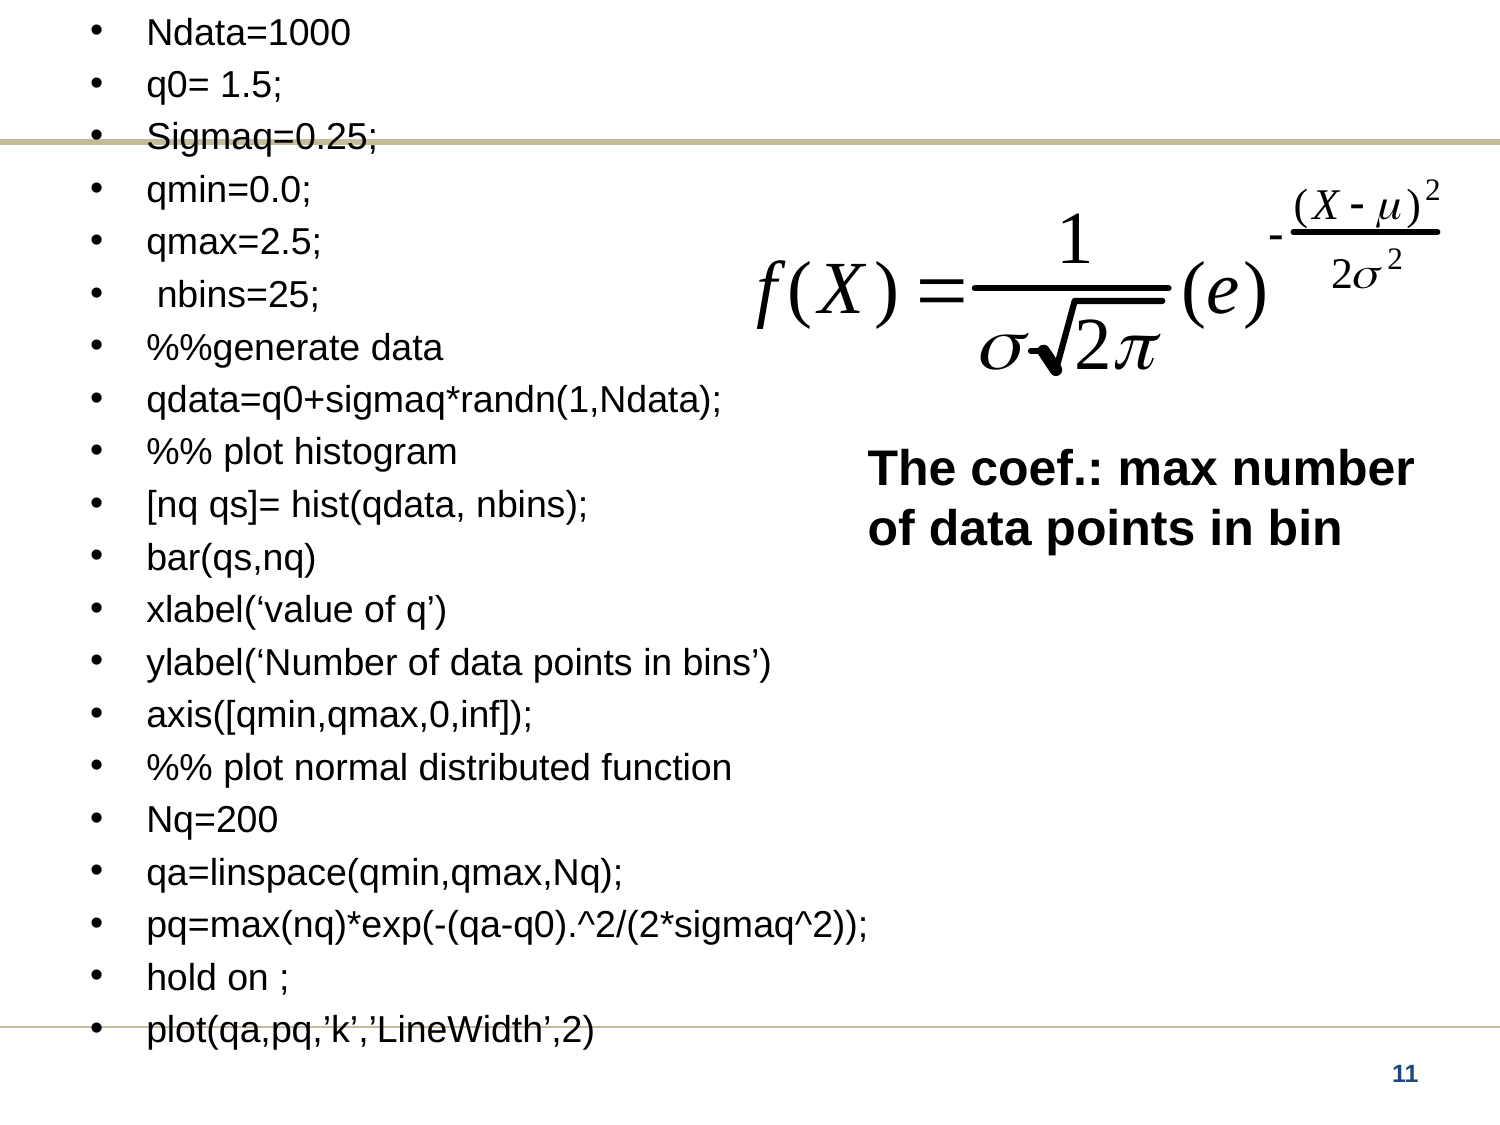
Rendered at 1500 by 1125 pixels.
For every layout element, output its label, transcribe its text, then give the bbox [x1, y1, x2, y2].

list Ndata=1000 q0= 1.5; Sigmaq=0.25; qmin=0.0; qmax=2.5; nbins=25; %%generate data qdata=q0+sigmaq*randn(1,Ndata); %% plot histogram [nq qs]= hist(qdata, nbins); bar(qs,nq) xlabel(‘value of q’) ylabel(‘Number of data points in bins’) axis([qmin,qmax,0,inf]); %% plot normal distributed function Nq=200 qa=linspace(qmin,qmax,Nq); pq=max(nq)*exp(-(qa-q0).^2/(2*sigmaq^2)); hold on ; plot(qa,pq,’k’,’LineWidth’,2) [74, 0, 1426, 1125]
text_box The coef.: max number of data points in bin [852, 427, 1485, 563]
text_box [730, 169, 1457, 389]
slide_number 11 [1358, 1049, 1434, 1110]
